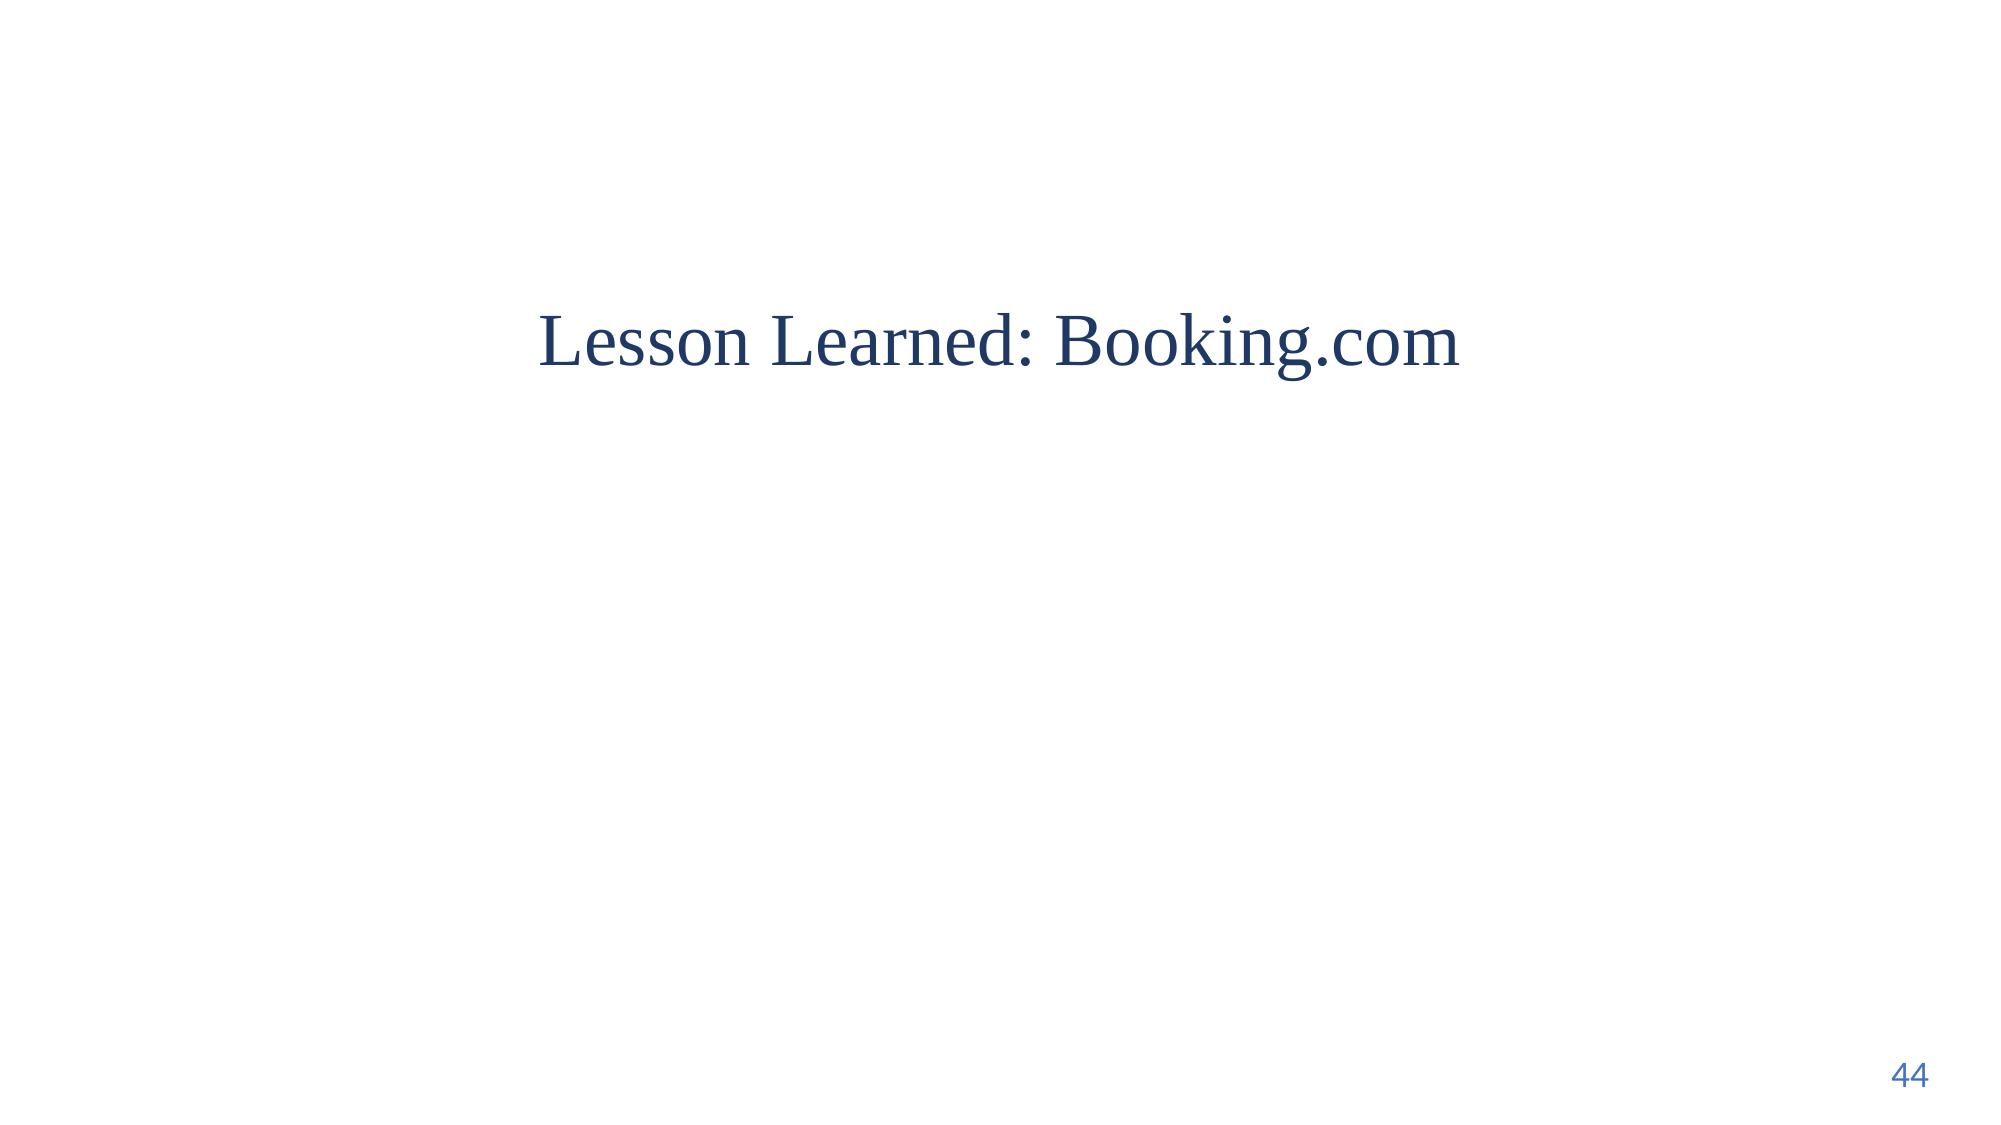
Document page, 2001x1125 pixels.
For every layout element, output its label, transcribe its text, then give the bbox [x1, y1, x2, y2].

slide_number 44 [1493, 1042, 1944, 1103]
text_box Lesson Learned: Booking.com [418, 282, 1582, 388]
